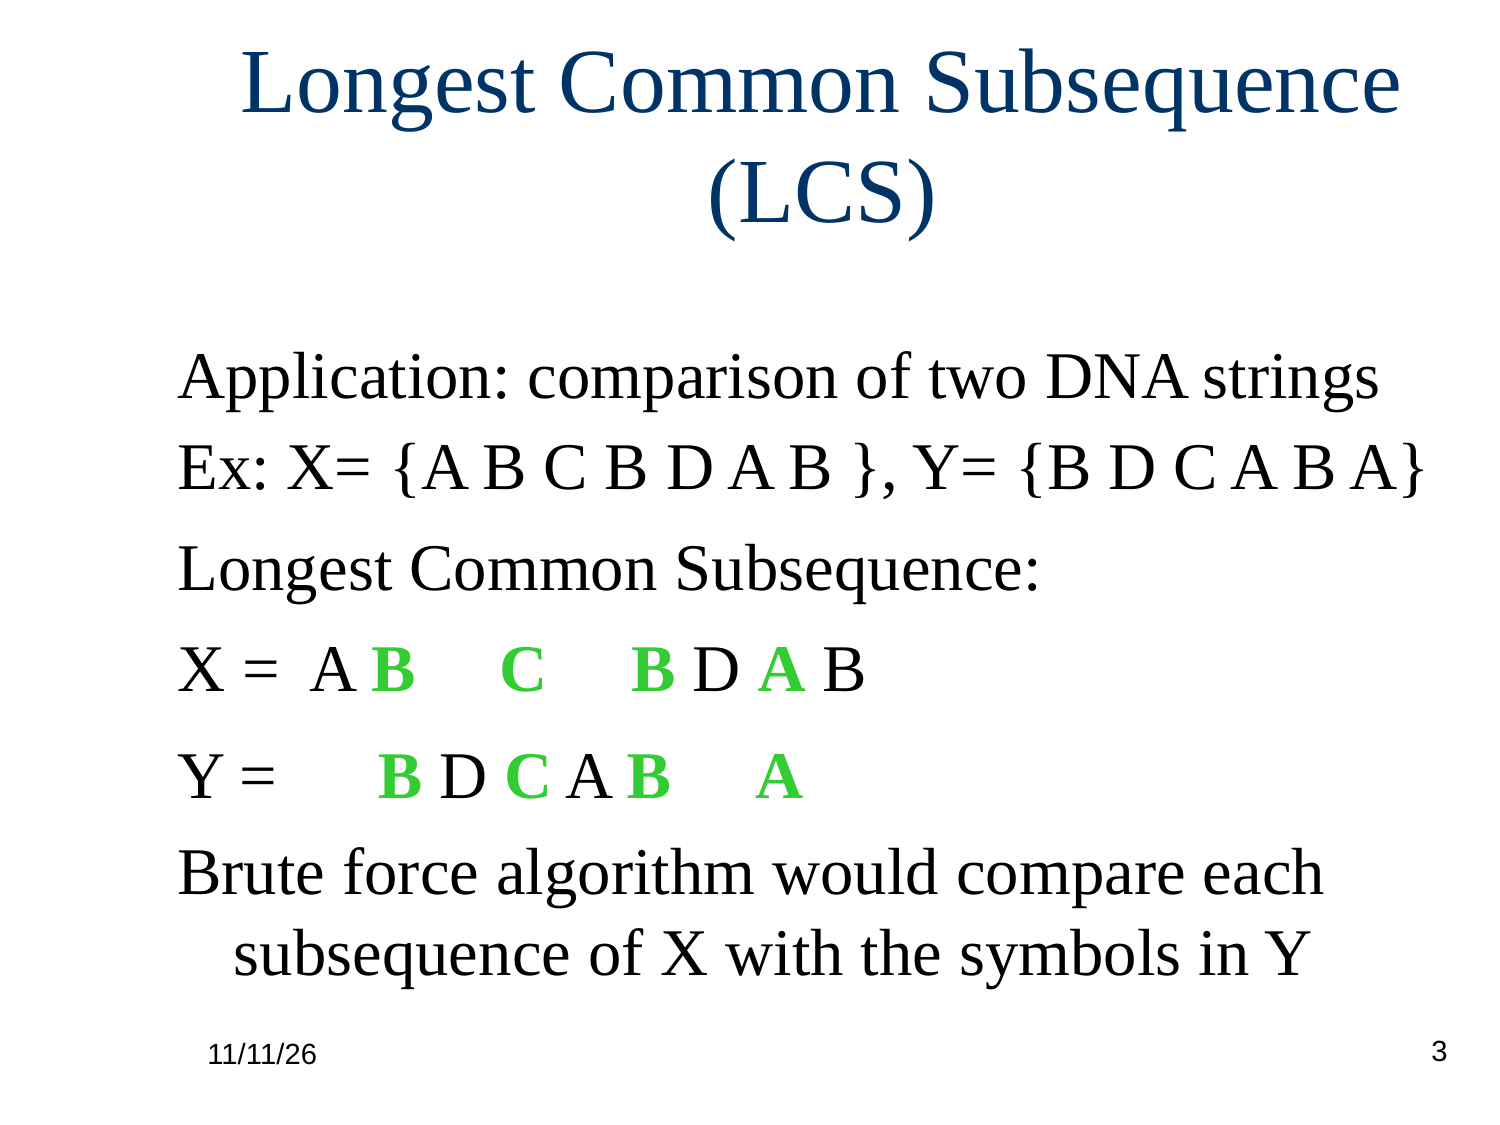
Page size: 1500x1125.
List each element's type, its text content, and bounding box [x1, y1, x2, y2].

text_box Longest Common Subsequence (LCS) [144, 37, 1500, 225]
text_box Application: comparison of two DNA strings Ex: X= {A B C B D A B }, Y= {B D C A B A} Longest Common Subsequence: X = A B C B D A B Y = B D C A B A Brute force algorithm would compare each subsequence of X with the symbols in Y [162, 324, 1500, 1125]
